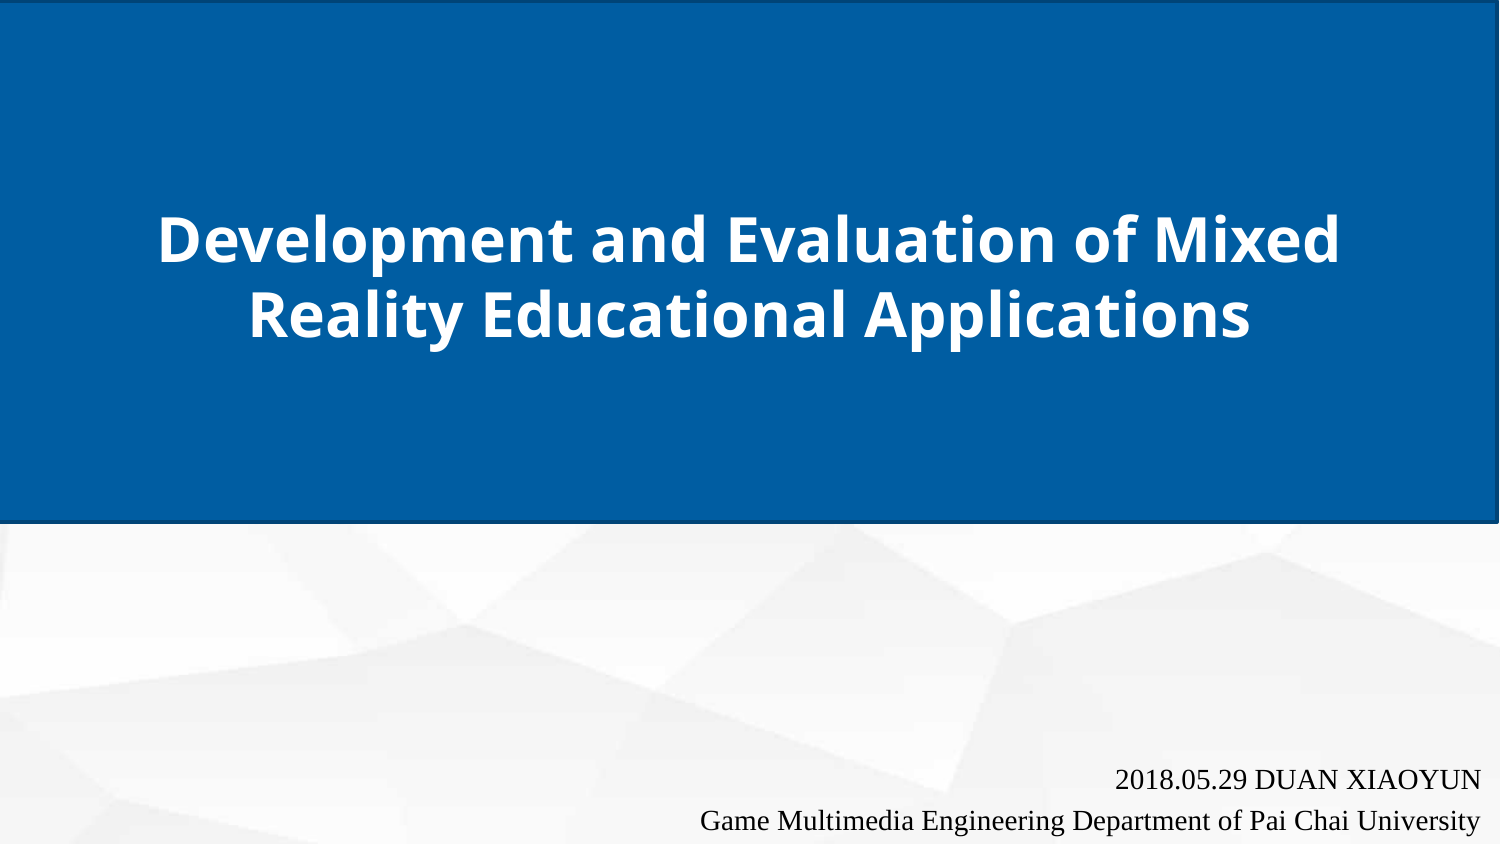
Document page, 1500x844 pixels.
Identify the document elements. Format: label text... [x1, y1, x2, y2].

text_box 2018.05.29 DUAN XIAOYUN Game Multimedia Engineering Department of Pai Chai University [490, 684, 1497, 844]
picture [0, 0, 1500, 844]
text_box [0, 0, 1499, 524]
text_box Development and Evaluation of Mixed Reality Educational Applications [117, 102, 1382, 448]
